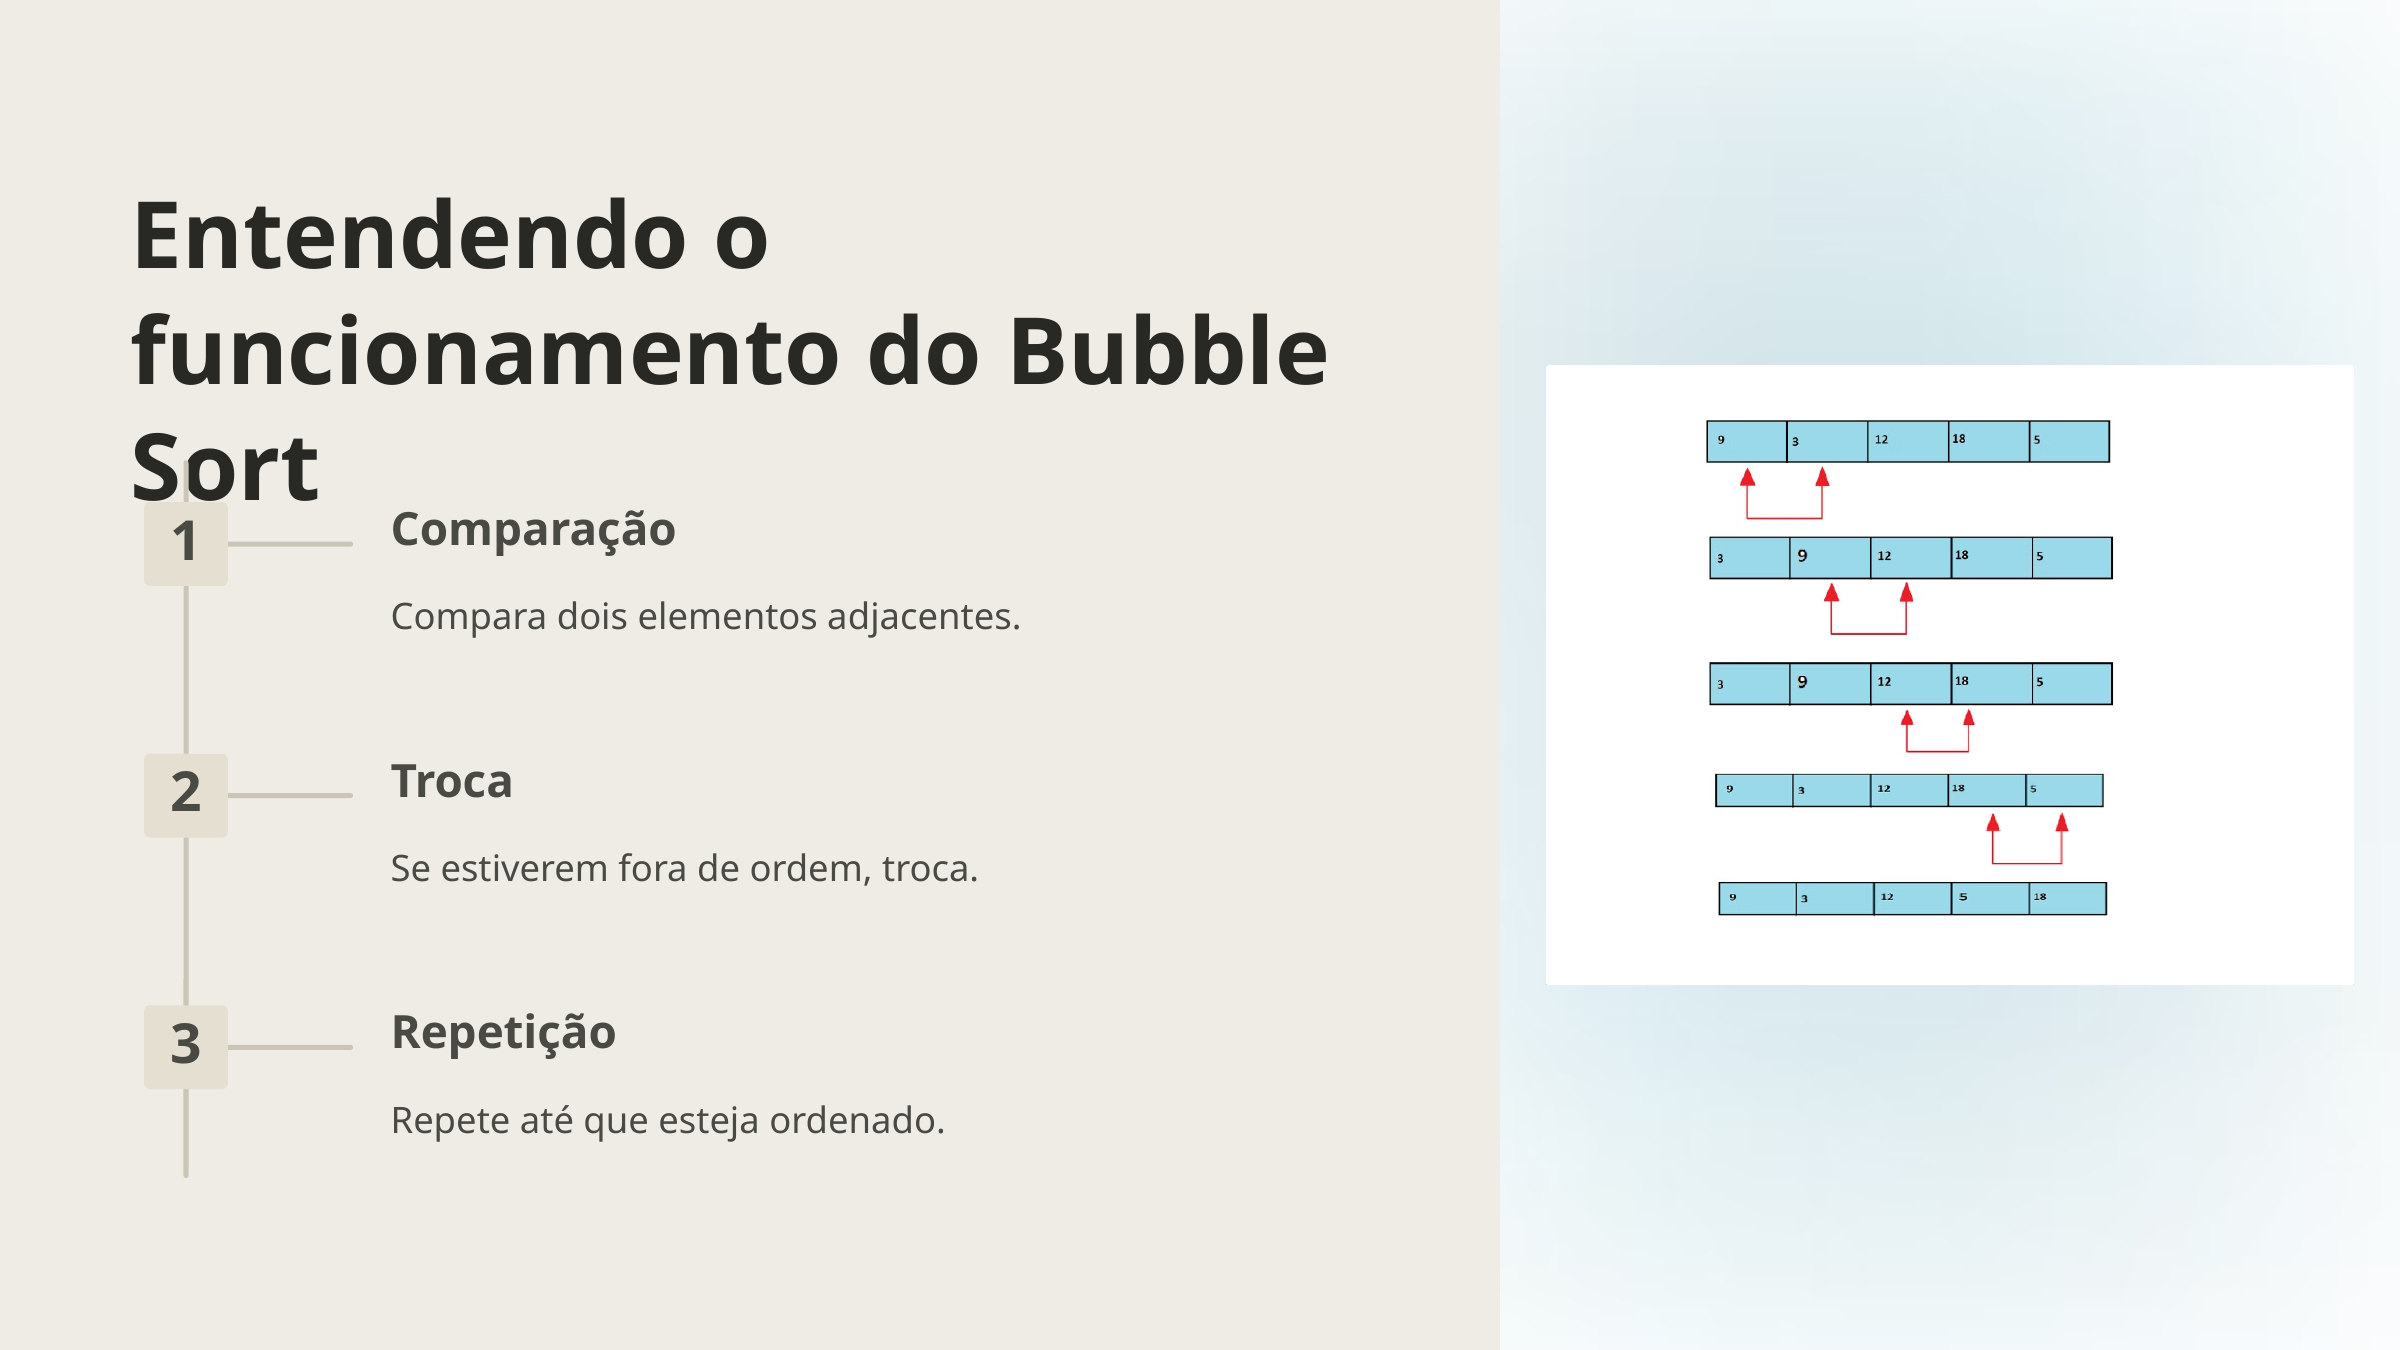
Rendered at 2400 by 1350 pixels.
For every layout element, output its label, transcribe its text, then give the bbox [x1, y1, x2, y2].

text_box 2 [169, 767, 203, 824]
picture [1499, 0, 2400, 1350]
text_box Repetição [390, 1000, 856, 1059]
text_box [228, 1044, 354, 1050]
text_box Repete até que esteja ordenado. [390, 1081, 1370, 1141]
text_box [183, 586, 189, 753]
text_box Compara dois elementos adjacentes. [390, 577, 1370, 638]
text_box [144, 1005, 228, 1090]
text_box Troca [390, 749, 856, 808]
text_box [183, 838, 189, 1005]
text_box [228, 793, 354, 799]
text_box 3 [169, 1019, 203, 1076]
text_box Entendendo o funcionamento do Bubble Sort [130, 171, 1370, 405]
text_box [183, 1090, 189, 1178]
text_box [144, 753, 228, 838]
text_box [183, 460, 189, 502]
text_box Se estiverem fora de ordem, troca. [390, 829, 1370, 890]
text_box 1 [169, 516, 203, 572]
text_box [228, 541, 354, 547]
text_box [144, 502, 228, 586]
text_box Comparação [390, 497, 856, 556]
